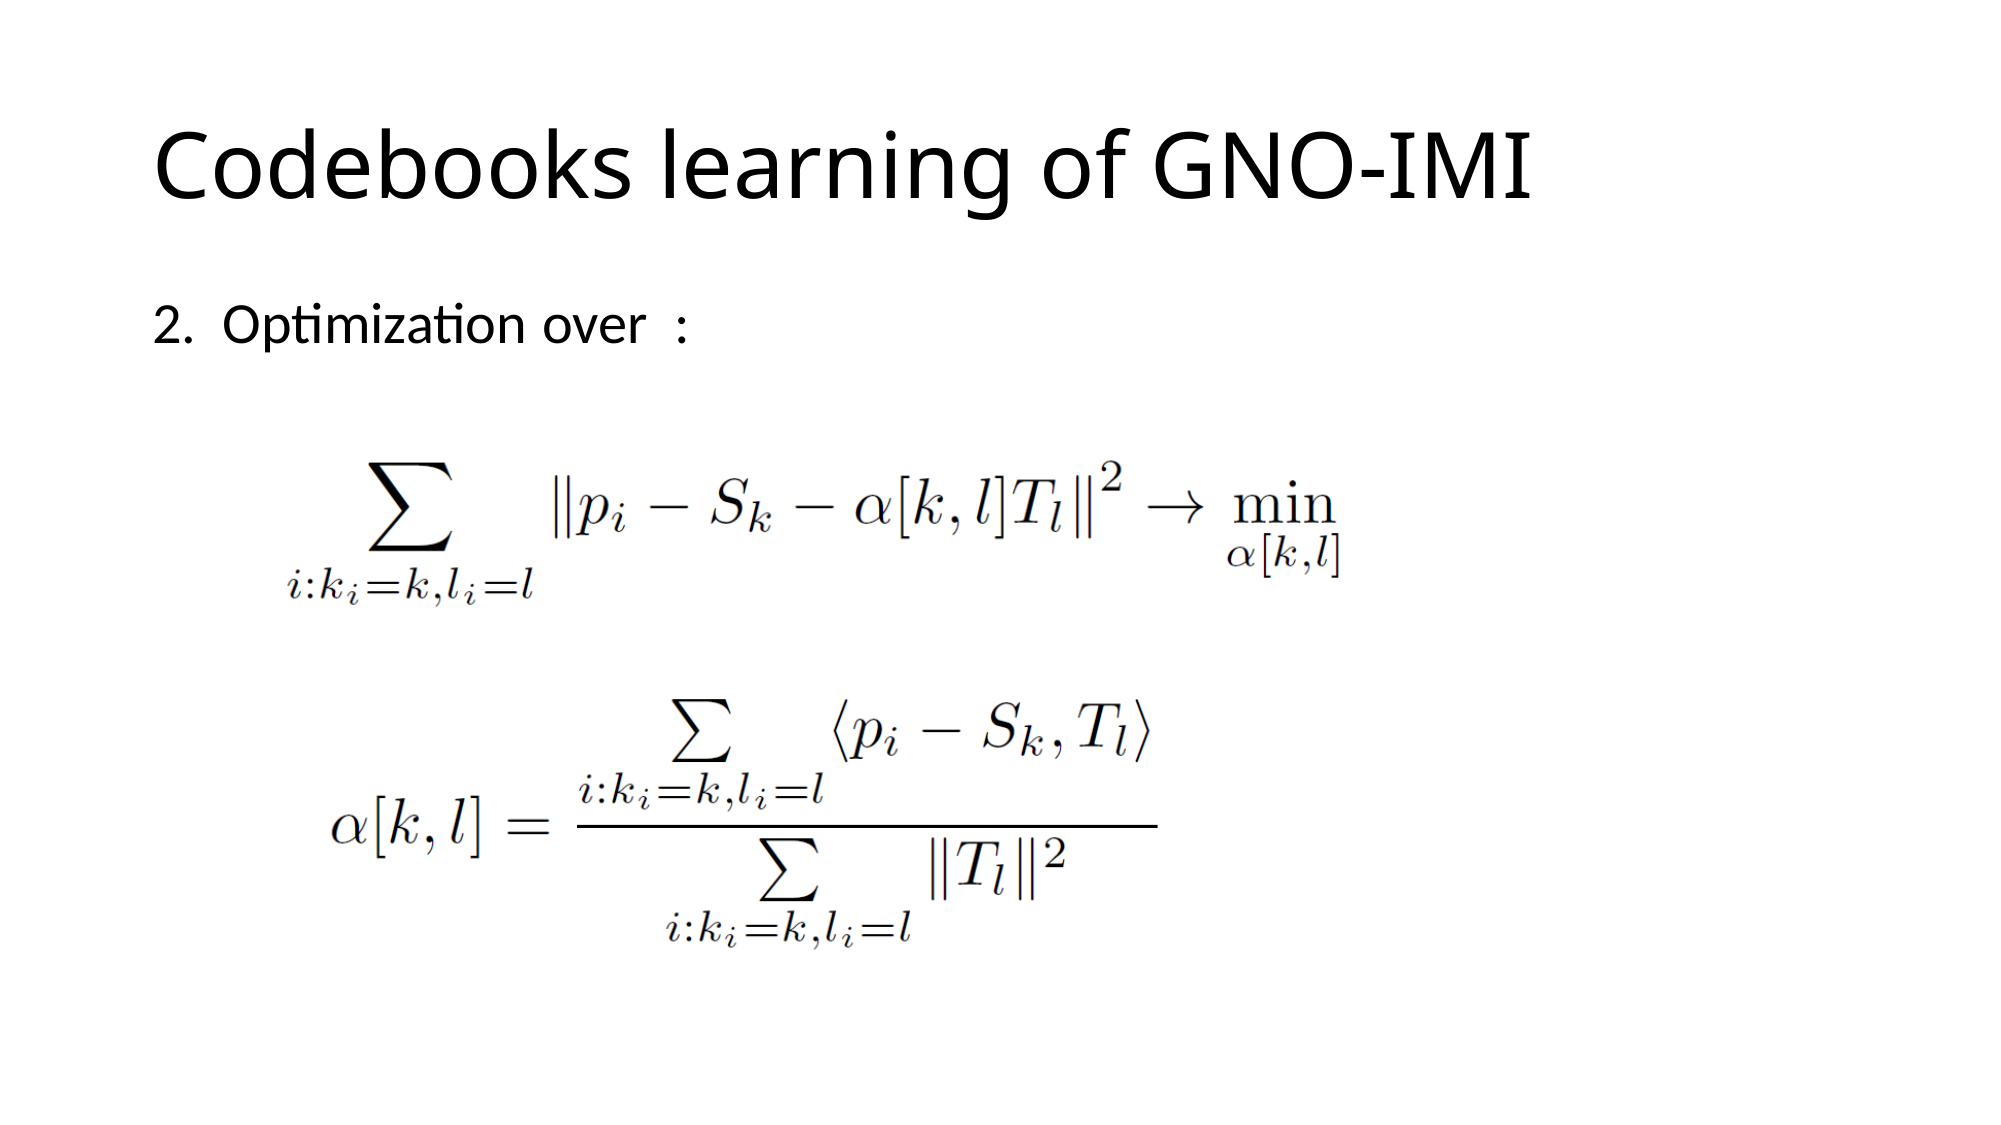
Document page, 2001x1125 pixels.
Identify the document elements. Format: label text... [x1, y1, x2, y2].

picture [317, 694, 1173, 962]
picture [269, 445, 1360, 613]
title Codebooks learning of GNO-IMI [137, 59, 1863, 278]
